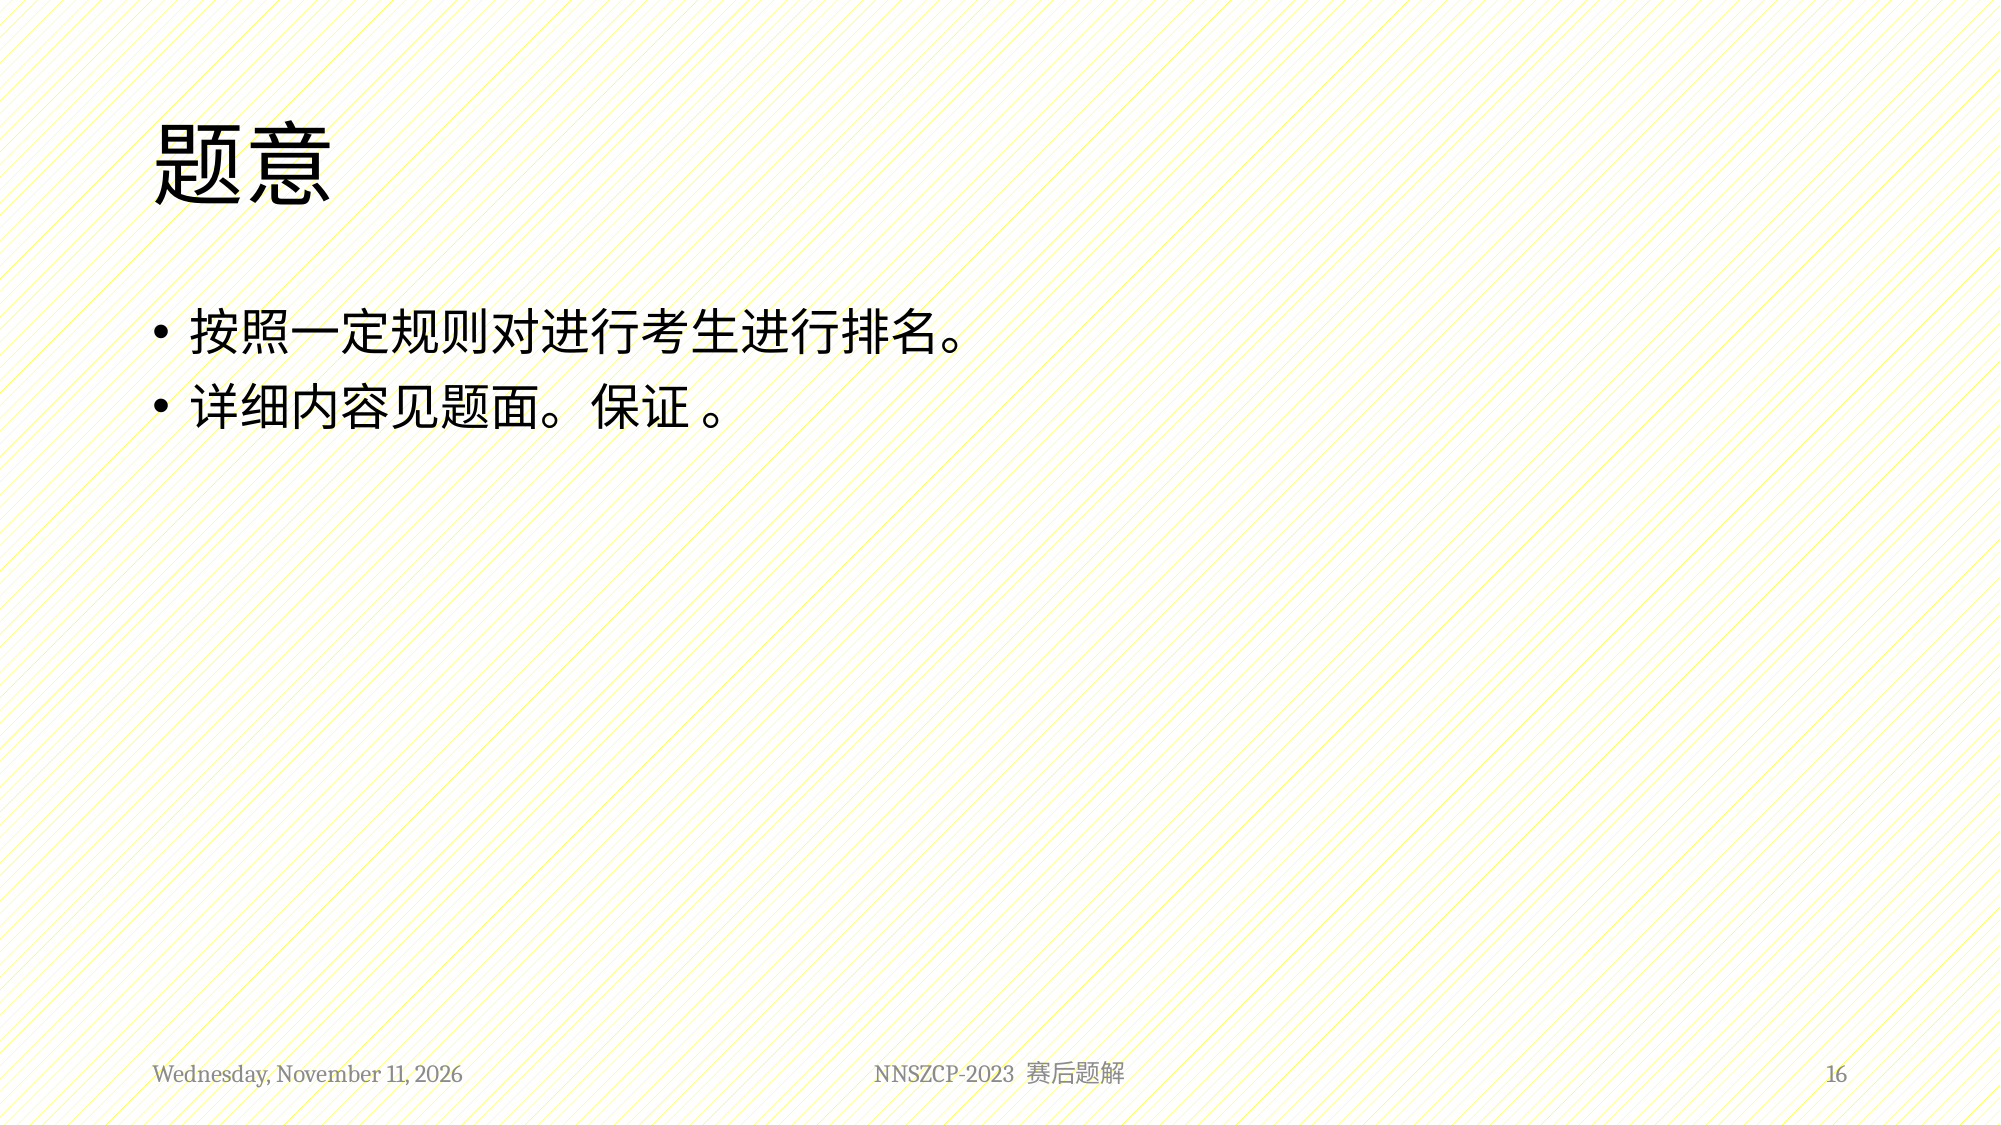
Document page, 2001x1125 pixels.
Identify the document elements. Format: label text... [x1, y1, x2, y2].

footer NNSZCP-2023 赛后题解 [662, 1042, 1338, 1103]
slide_number 16 [1412, 1042, 1863, 1103]
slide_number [137, 1042, 588, 1103]
title 题意 [137, 59, 1863, 278]
